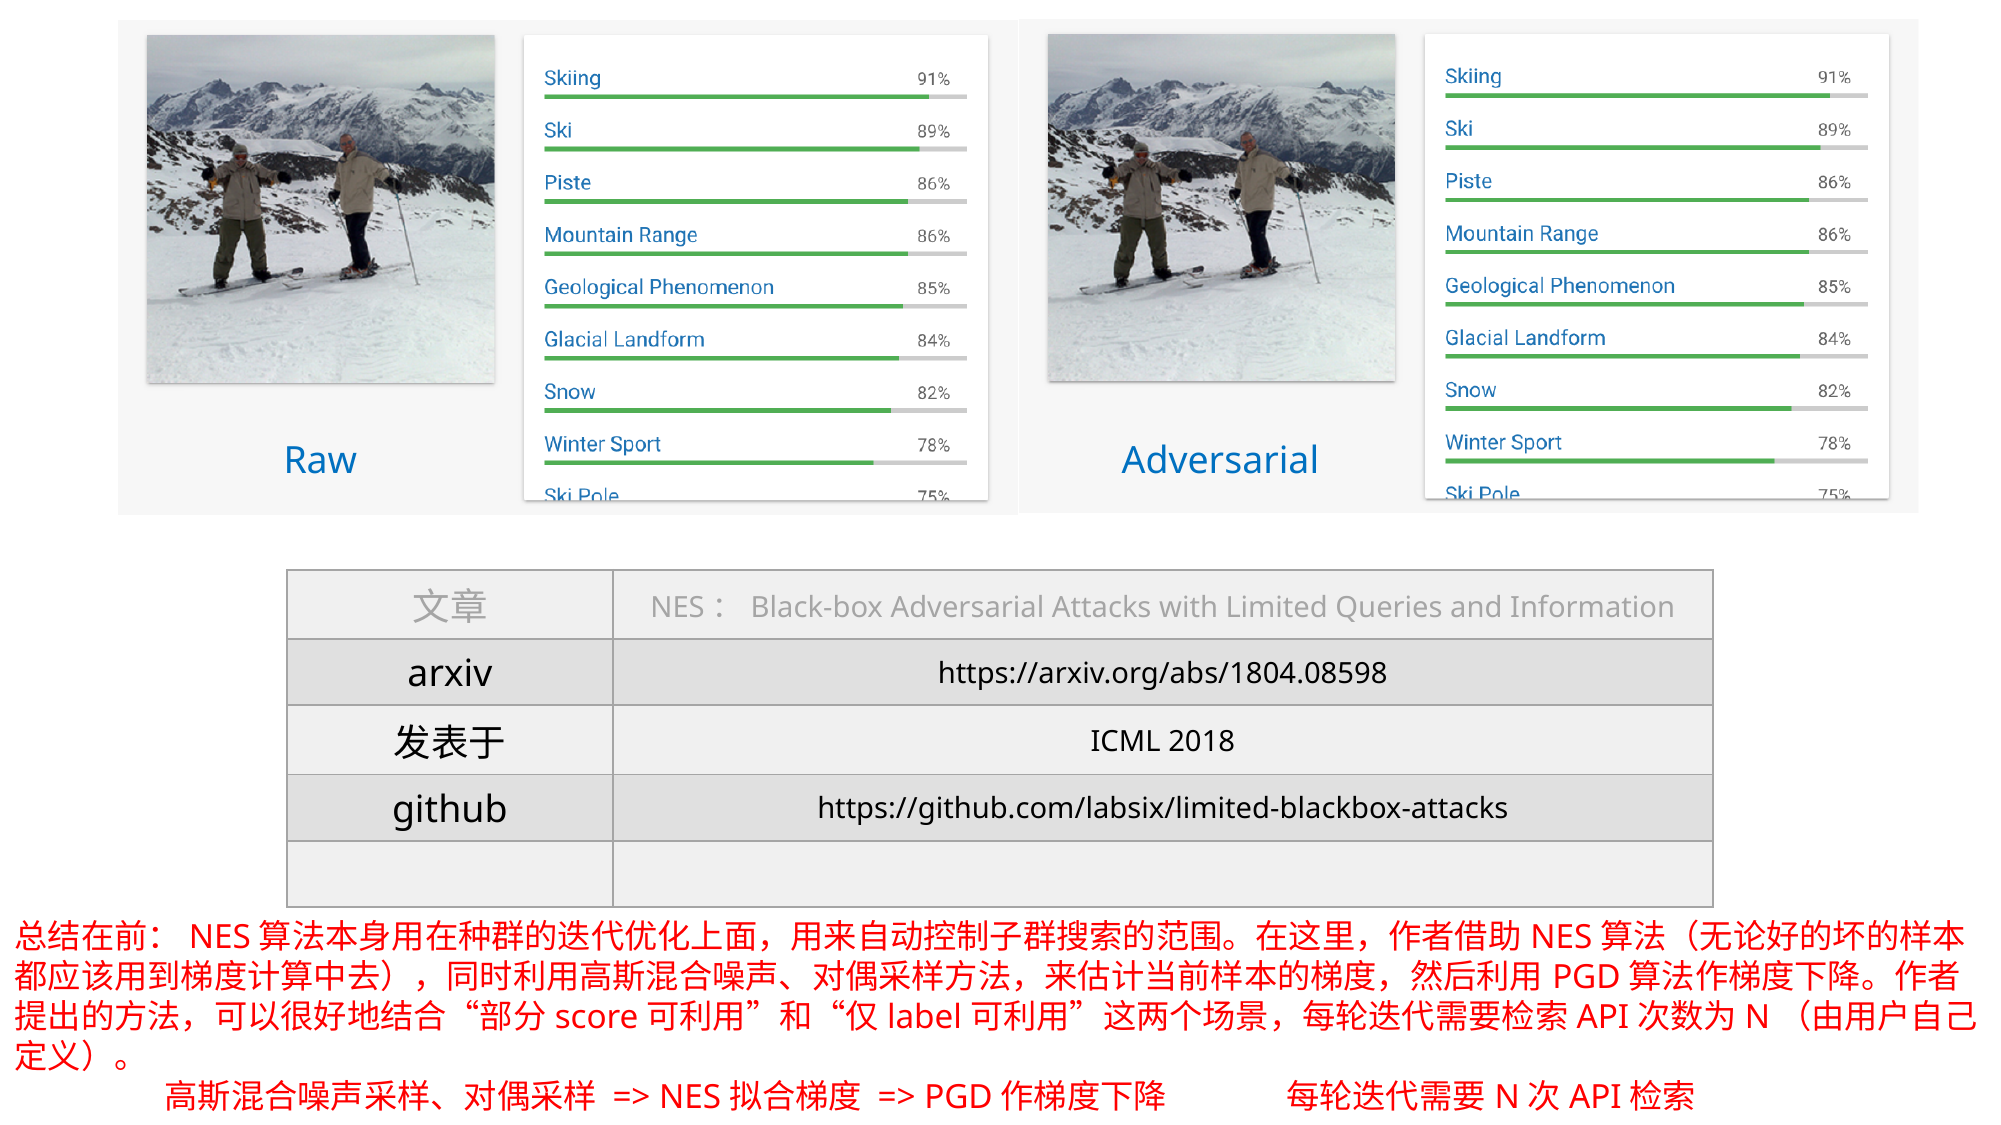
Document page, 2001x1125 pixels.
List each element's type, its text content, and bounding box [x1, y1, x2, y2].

table_cell [288, 842, 612, 906]
table_cell https://arxiv.org/abs/1804.08598 [614, 640, 1712, 704]
table_cell ICML 2018 [614, 706, 1712, 774]
table_cell https://github.com/labsix/limited-blackbox-attacks [614, 775, 1712, 840]
table_cell 发表于 [288, 706, 612, 774]
table_cell arxiv [288, 640, 612, 704]
table_header 文章 [288, 571, 612, 638]
table_cell [614, 842, 1712, 906]
text_box 总结在前：NES算法本身用在种群的迭代优化上面，用来自动控制子群搜索的范围。在这里，作者借助NES算法（无论好的坏的样本都应该用到梯度计算中去），同时利用高斯混合噪声、对偶采样方法，来估计当前样本的梯度，然后利用PGD算法作梯度下降。作者提出的方法，可以很好地结合“部分score可利用”和“仅label可利用”这两个场景，每轮迭代需要检索API次数为N（由用户自己定义）。 高斯混合噪声采样、对偶采样 => NES拟合梯度 => PGD作梯度下降 每轮迭代需要N次API检索 [0, 907, 2000, 1123]
table_cell github [288, 775, 612, 840]
table_header NES：Black-box Adversarial Attacks with Limited Queries and Information [614, 571, 1712, 638]
picture [118, 19, 1919, 516]
